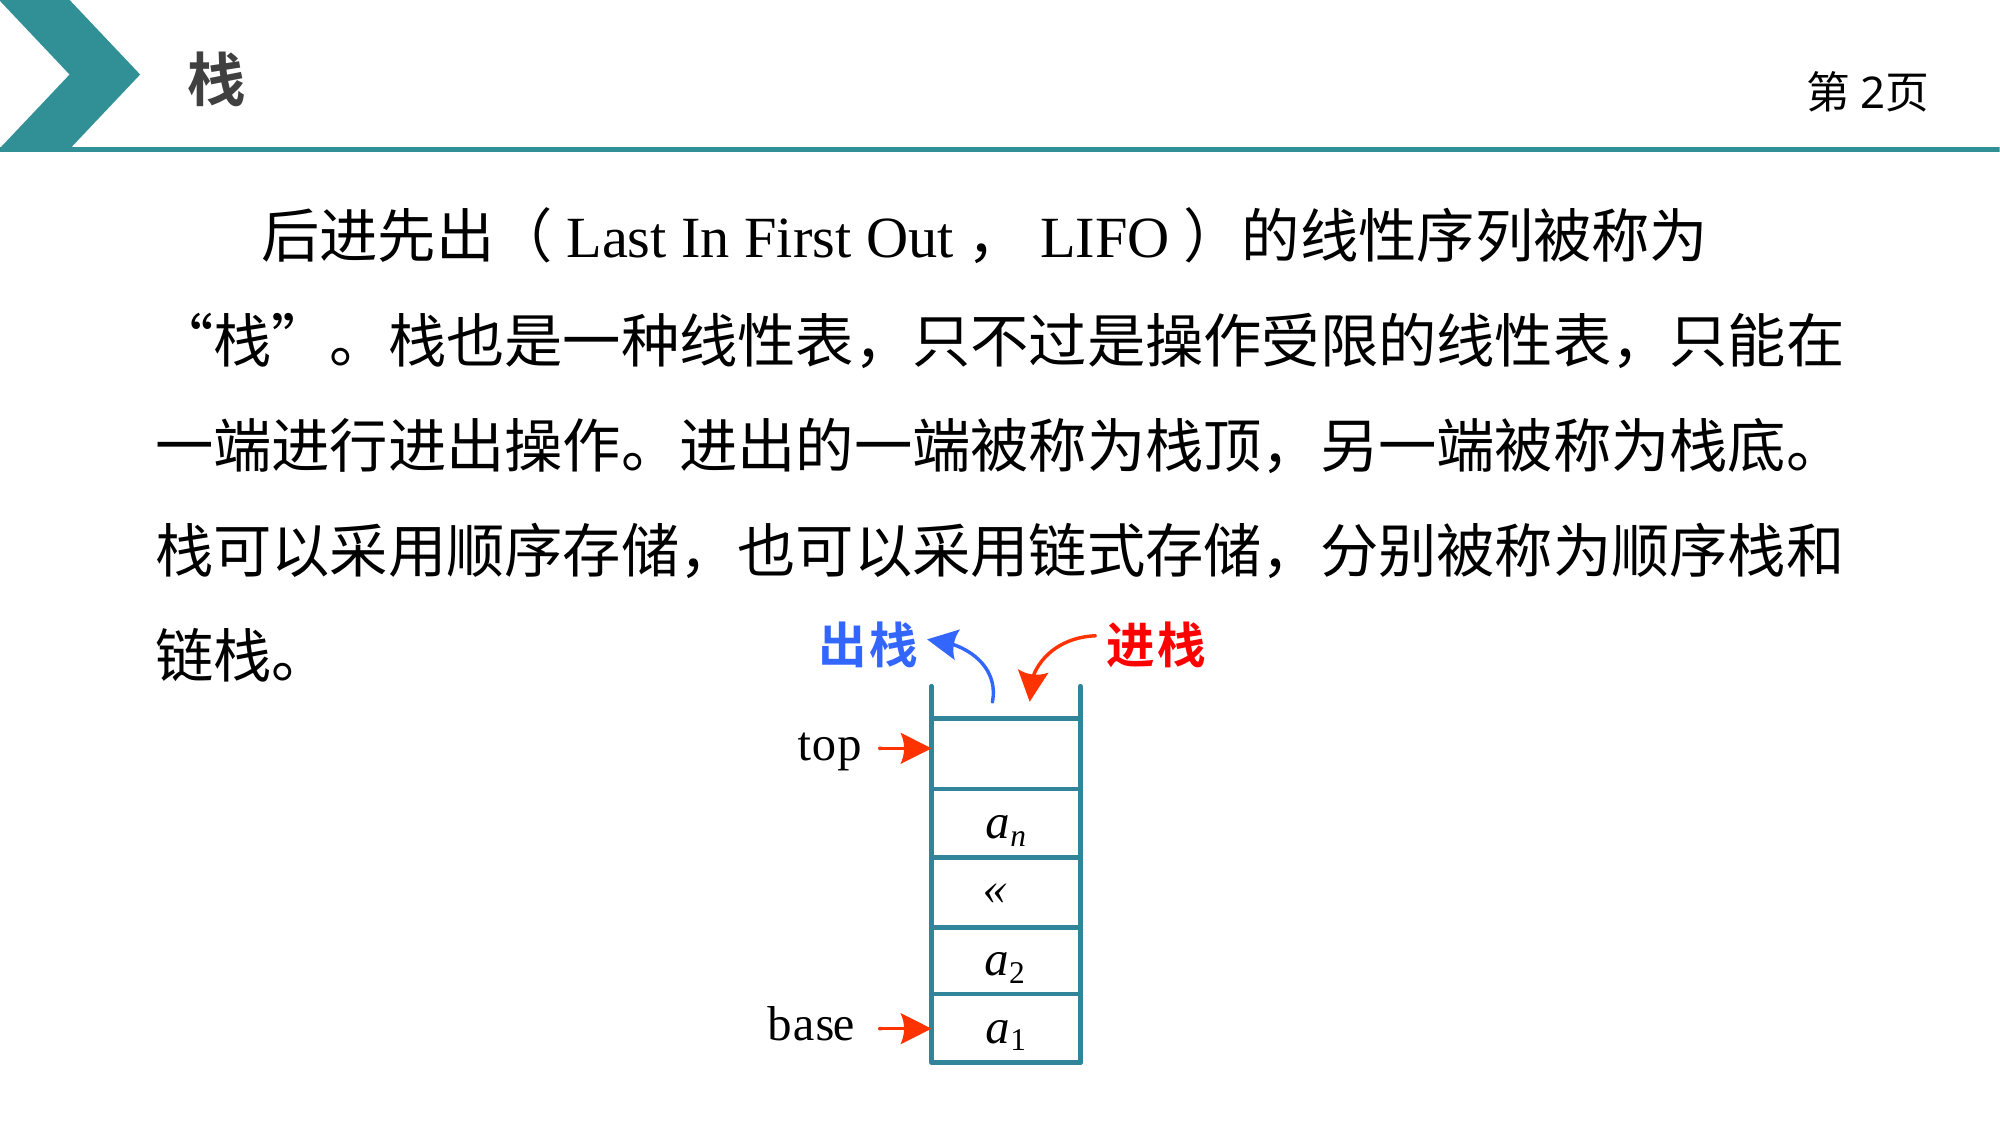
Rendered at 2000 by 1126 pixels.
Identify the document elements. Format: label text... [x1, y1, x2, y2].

text_box 栈 [173, 35, 823, 121]
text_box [727, 595, 1237, 1066]
text_box [0, 1, 142, 148]
text_box 后进先出（Last In First Out，LIFO）的线性序列被称为“栈”。栈也是一种线性表，只不过是操作受限的线性表，只能在一端进行进出操作。进出的一端被称为栈顶，另一端被称为栈底。栈可以采用顺序存储，也可以采用链式存储，分别被称为顺序栈和链栈。 [140, 161, 1886, 697]
